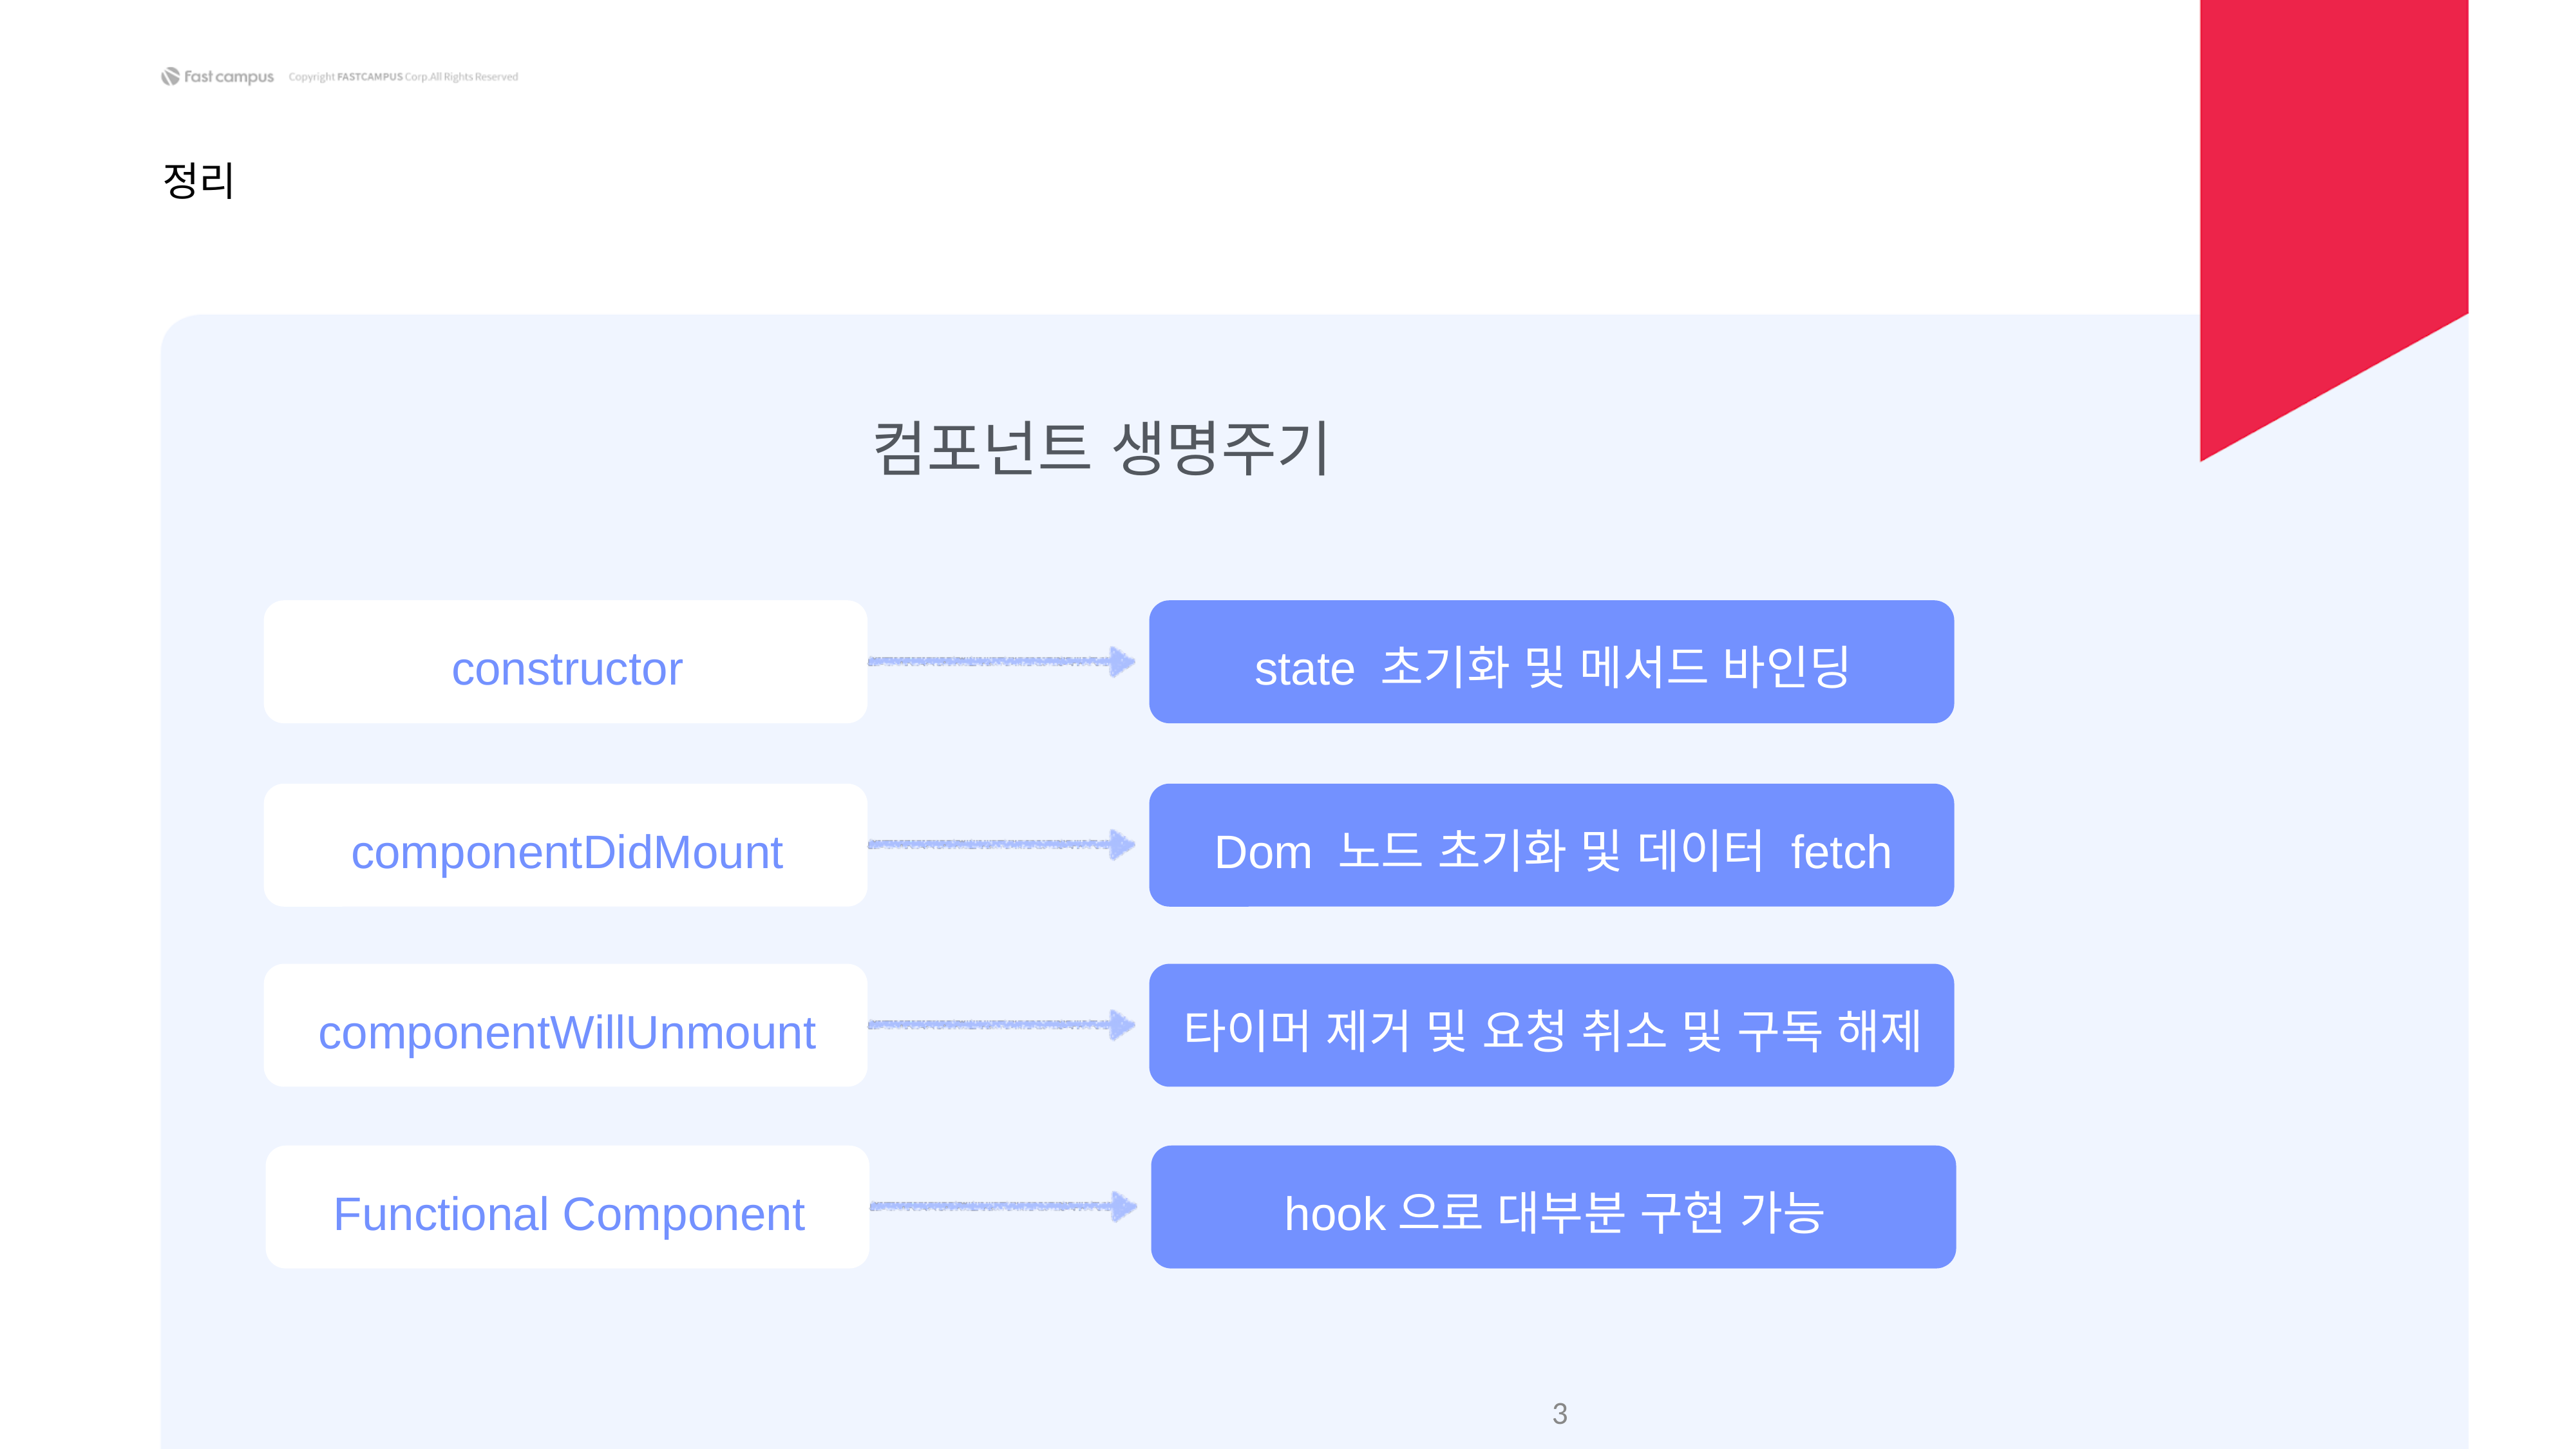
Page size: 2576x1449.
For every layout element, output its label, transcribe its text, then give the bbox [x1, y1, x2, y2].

text_box [263, 600, 868, 724]
text_box [1149, 963, 1955, 1087]
text_box Functional Component [267, 1181, 871, 1242]
text_box [265, 1145, 870, 1269]
text_box [263, 783, 868, 907]
text_box state 초기화 및 메서드 바인딩 [1151, 636, 1956, 696]
text_box Dom 노드 초기화 및 데이터 fetch [1151, 819, 1956, 880]
text_box constructor [265, 636, 870, 696]
text_box 타이머 제거 및 요청 취소 및 구독 해제 [1151, 999, 1956, 1060]
text_box componentWillUnmount [265, 999, 870, 1060]
text_box [263, 963, 868, 1087]
text_box [1149, 783, 1955, 907]
picture [0, 0, 2576, 1449]
text_box 컴포넌트 생명주기 [254, 409, 1949, 486]
text_box 정리 [160, 154, 631, 269]
slide_number ‹#› [998, 1372, 1578, 1449]
text_box componentDidMount [265, 819, 870, 880]
text_box [1151, 1145, 1956, 1269]
text_box hook으로 대부분 구현 가능 [1153, 1181, 1958, 1242]
text_box [1149, 600, 1955, 724]
